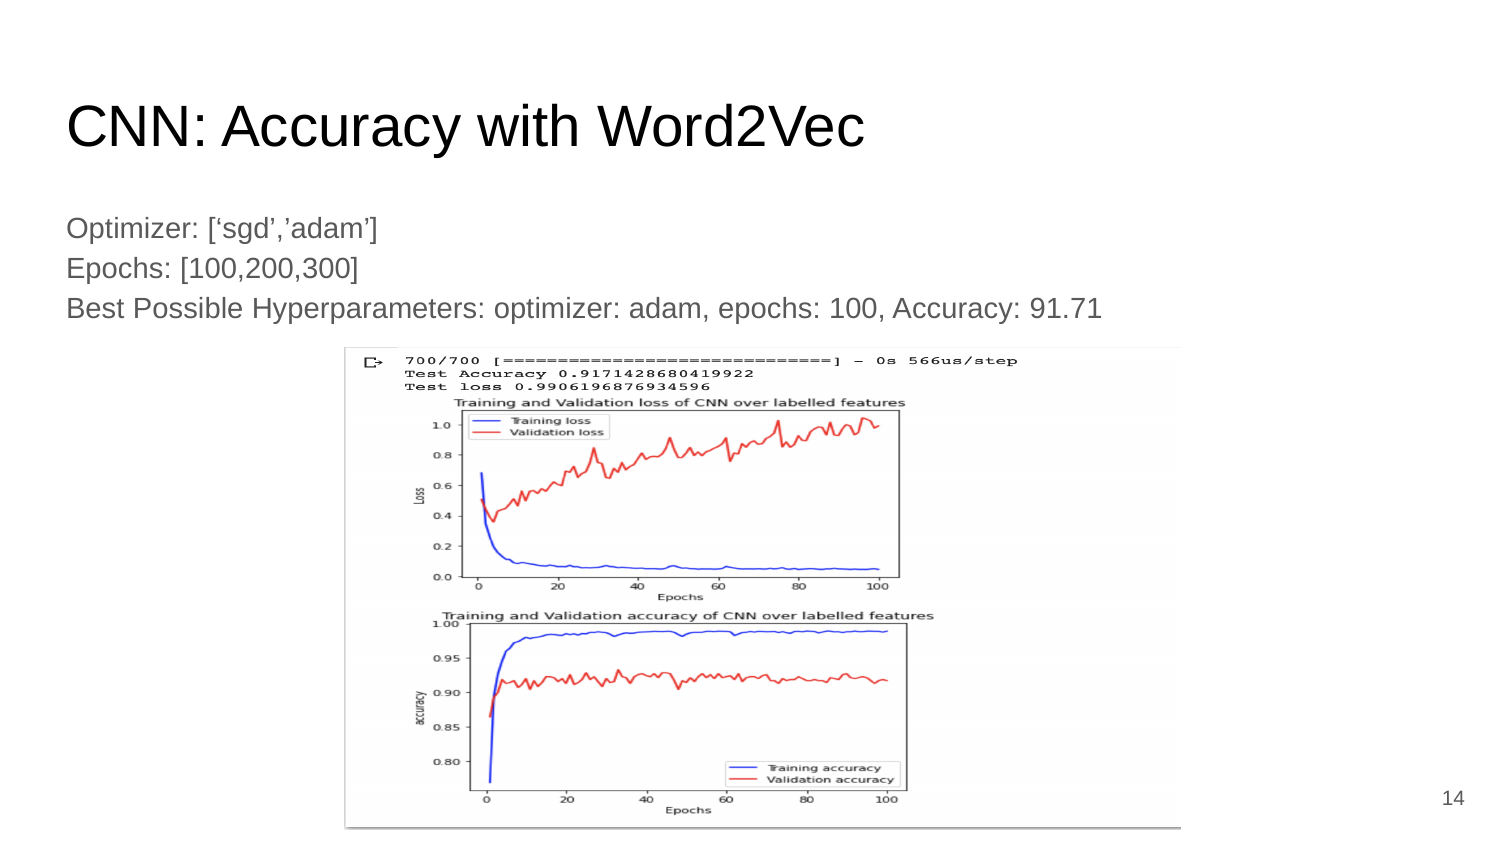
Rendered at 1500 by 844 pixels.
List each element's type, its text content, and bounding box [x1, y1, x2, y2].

picture [344, 346, 1181, 830]
title CNN: Accuracy with Word2Vec [51, 72, 1449, 167]
slide_number 14 [1389, 764, 1480, 830]
list Optimizer: [‘sgd’,’adam’] Epochs: [100,200,300] Best Possible Hyperparameters: optimizer: adam, epochs: 100, Accuracy: 91.71 [51, 189, 1449, 377]
